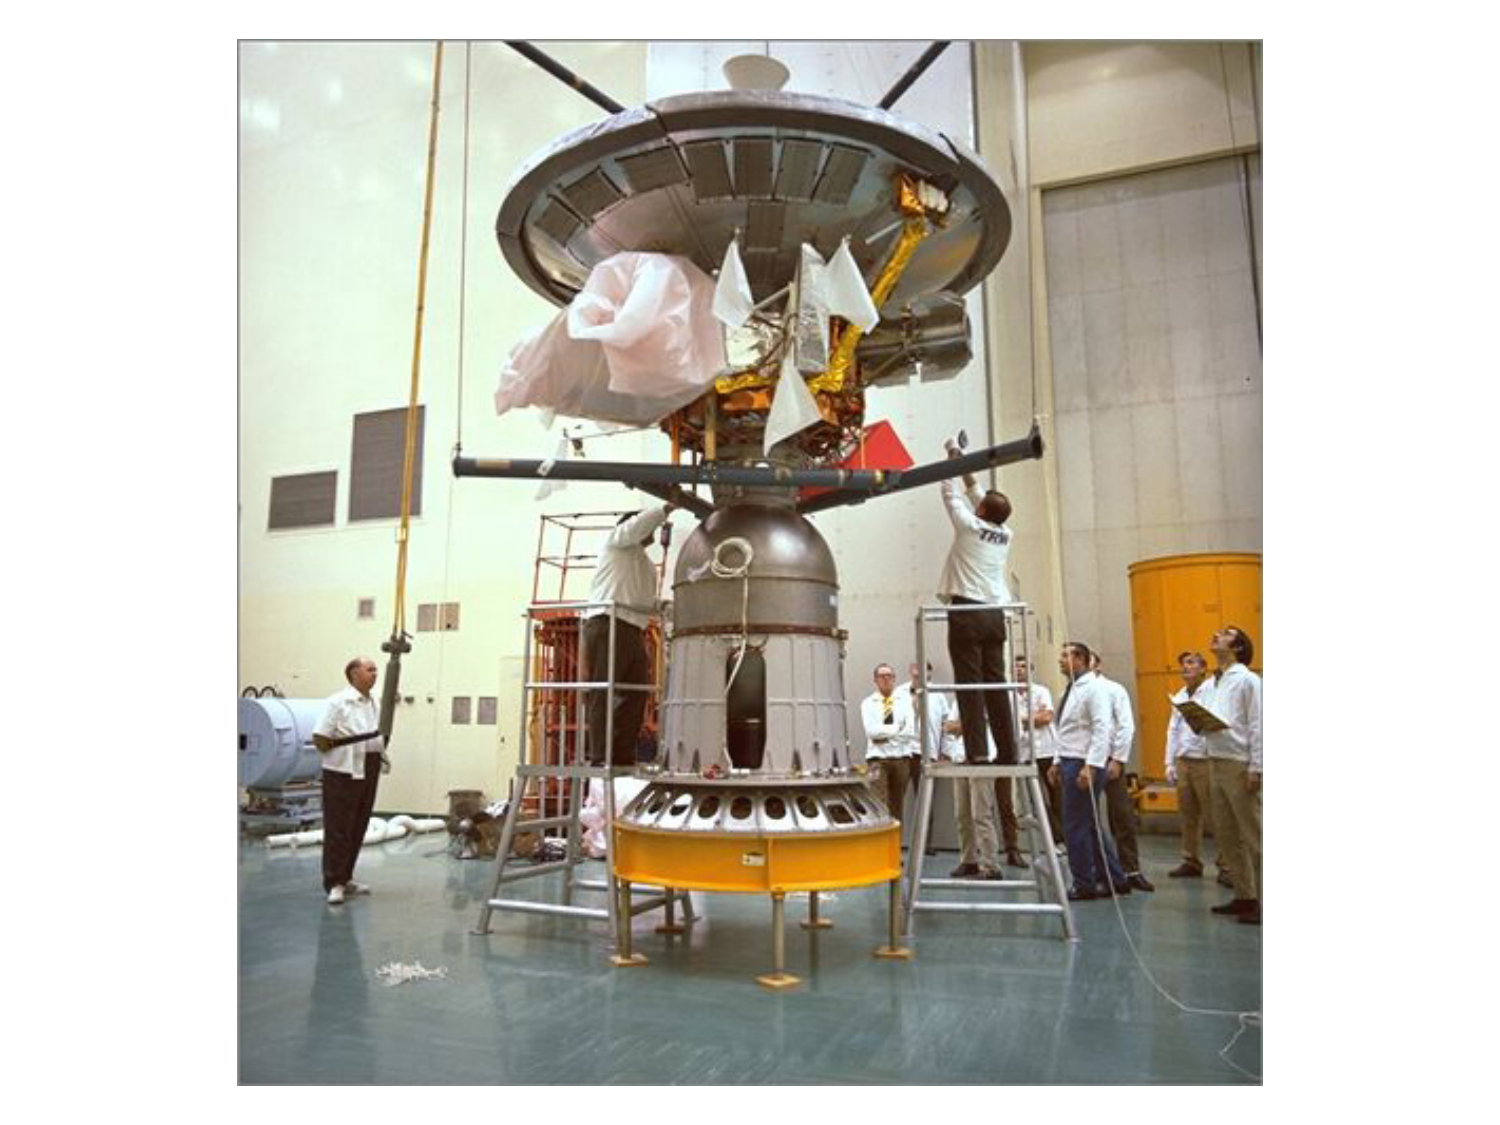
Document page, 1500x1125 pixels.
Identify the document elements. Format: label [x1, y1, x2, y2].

picture [237, 39, 1263, 1086]
